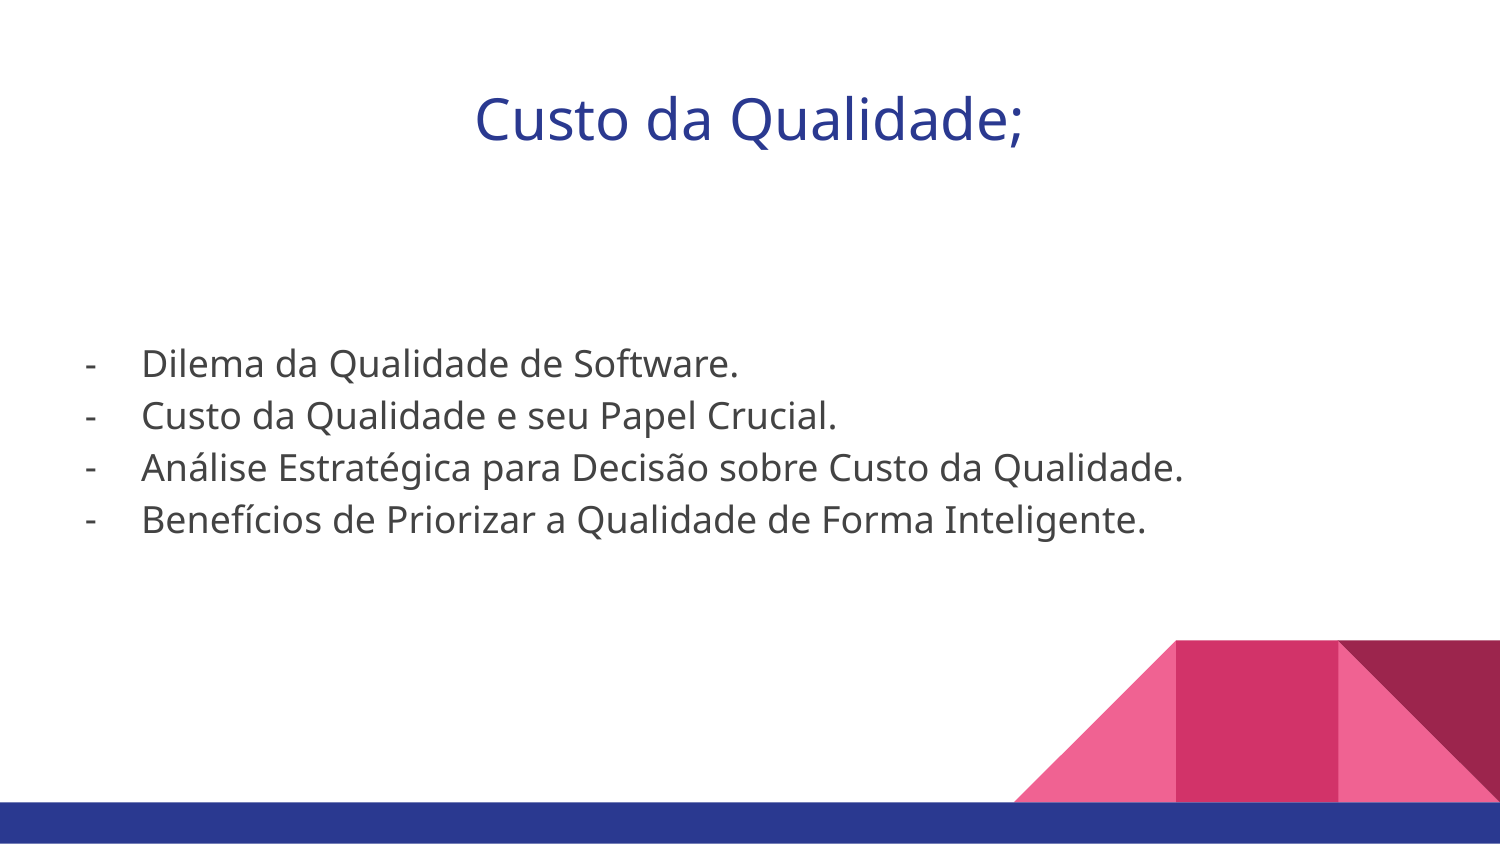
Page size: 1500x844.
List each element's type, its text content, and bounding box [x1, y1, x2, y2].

list Dilema da Qualidade de Software. Custo da Qualidade e seu Papel Crucial. Análise Estratégica para Decisão sobre Custo da Qualidade. Benefícios de Priorizar a Qualidade de Forma Inteligente. [51, 201, 1449, 750]
title Custo da Qualidade; [0, 67, 1500, 167]
